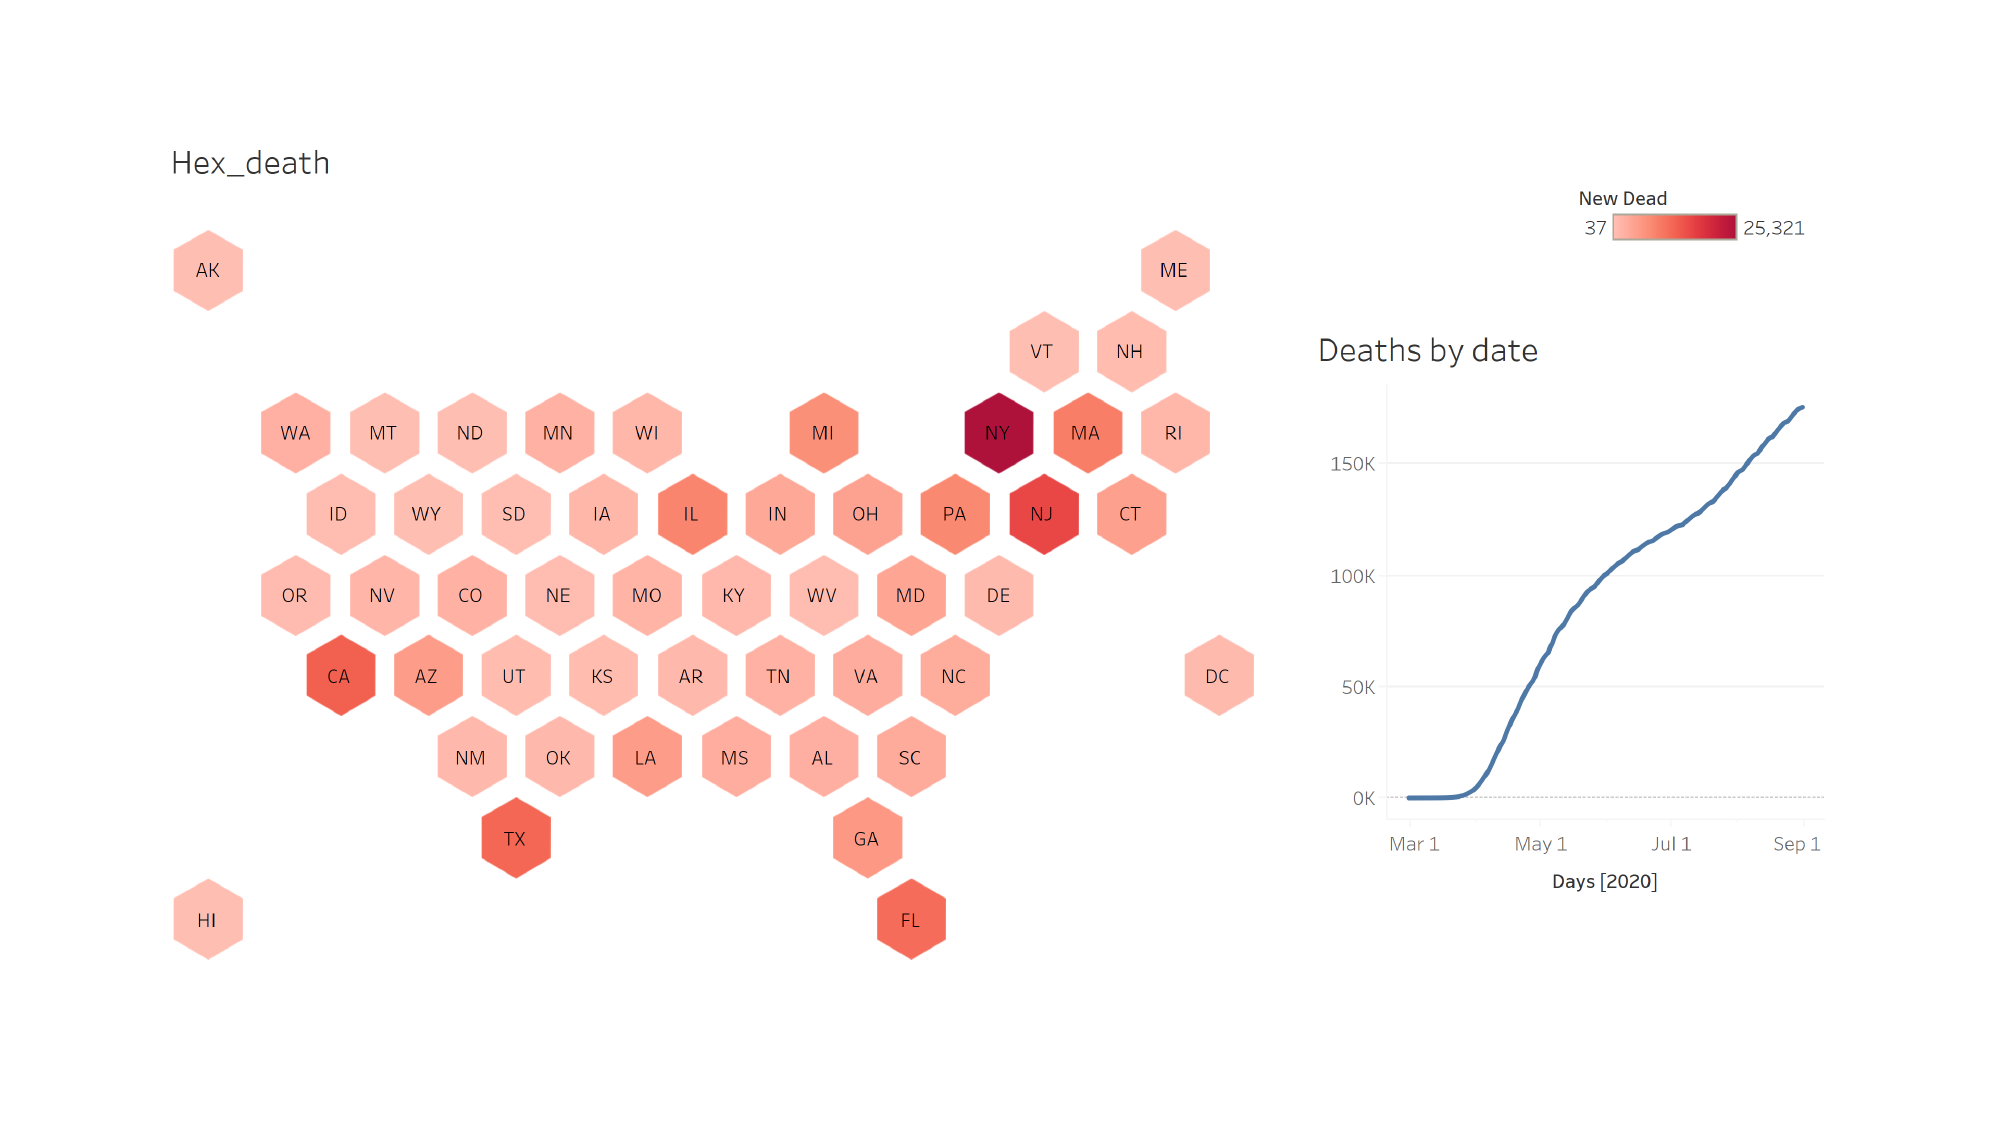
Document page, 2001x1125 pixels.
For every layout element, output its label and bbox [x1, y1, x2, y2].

picture [163, 128, 1836, 997]
